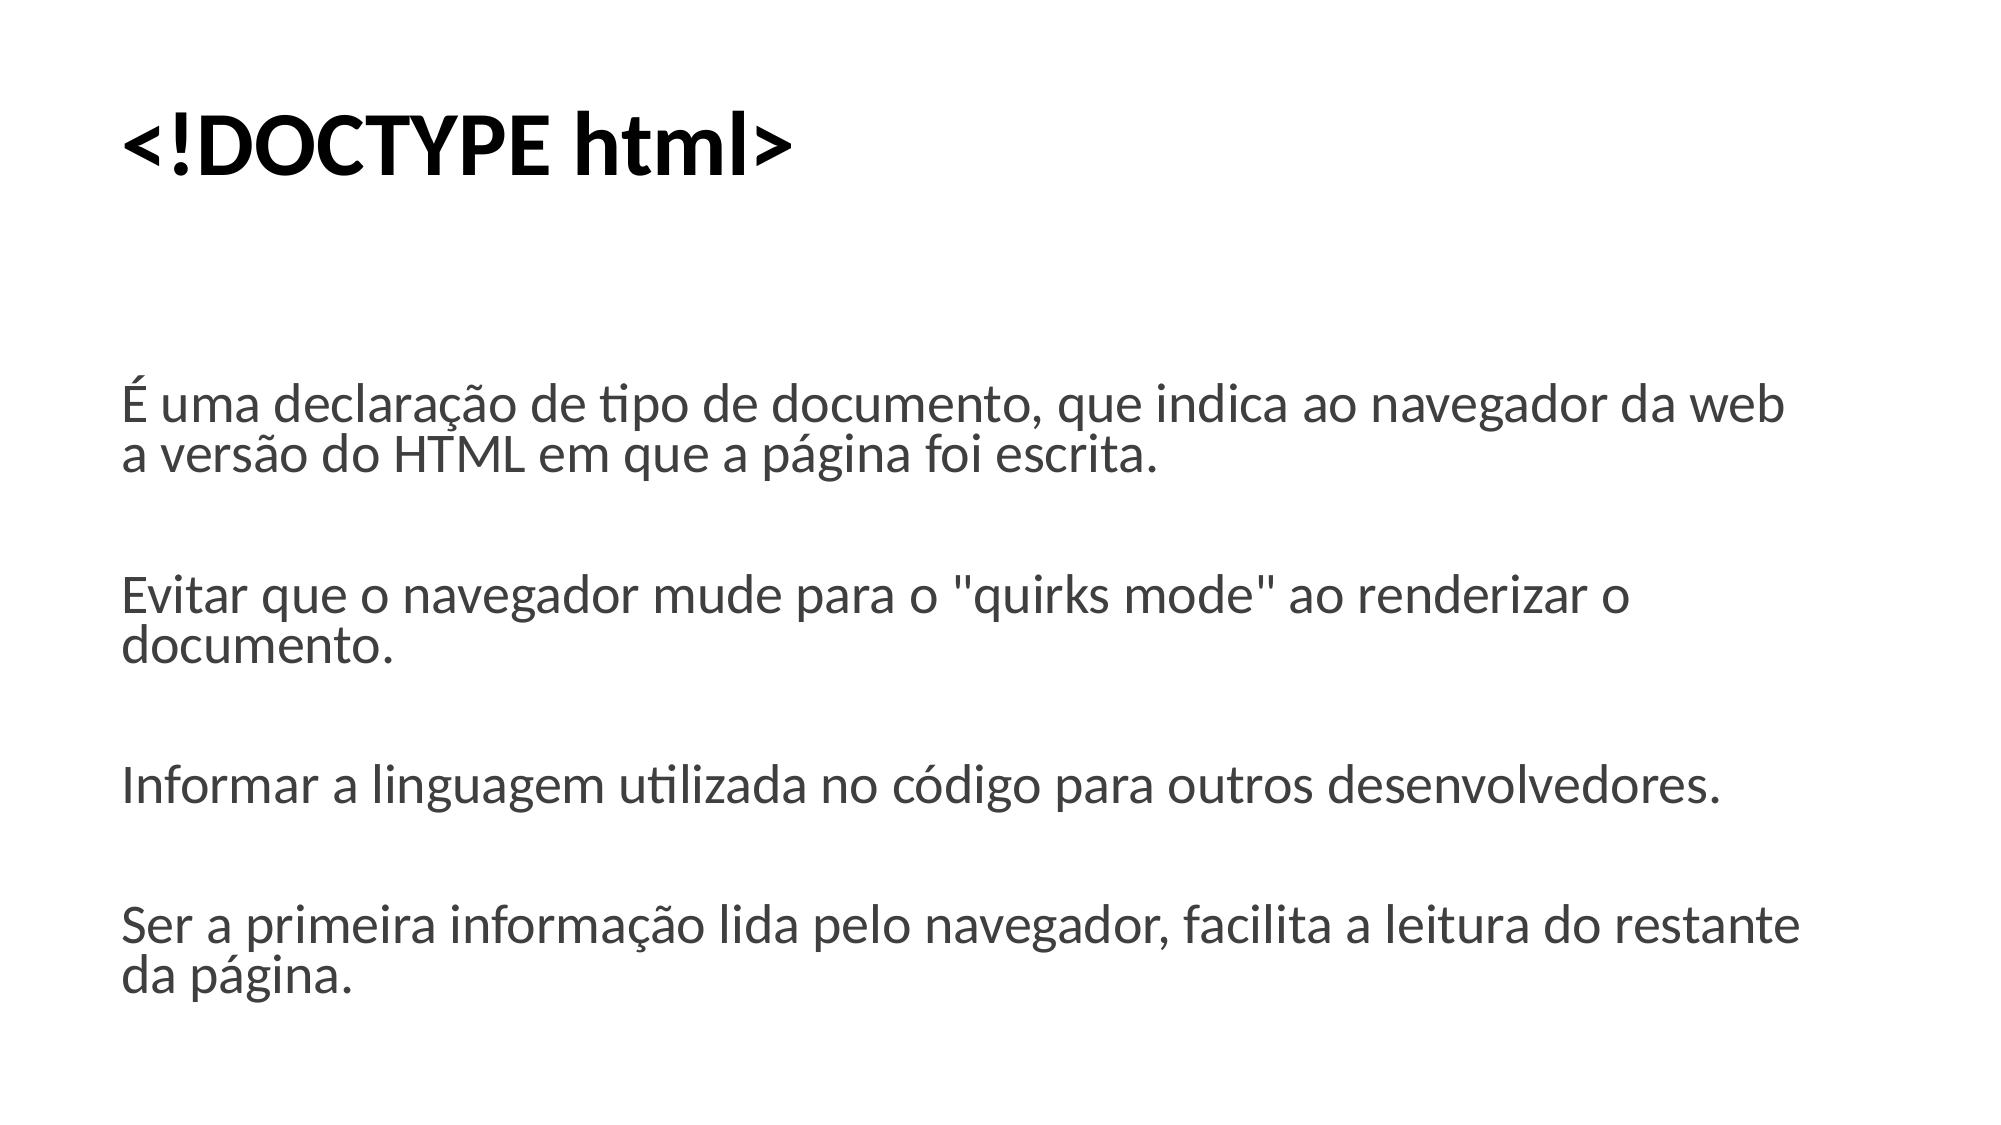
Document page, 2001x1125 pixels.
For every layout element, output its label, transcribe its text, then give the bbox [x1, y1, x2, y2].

title <!DOCTYPE html> [106, 42, 1832, 260]
list É uma declaração de tipo de documento, que indica ao navegador da web a versão do HTML em que a página foi escrita. Evitar que o navegador mude para o "quirks mode" ao renderizar o documento. Informar a linguagem utilizada no código para outros desenvolvedores. Ser a primeira informação lida pelo navegador, facilita a leitura do restante da página. [106, 299, 1832, 1014]
